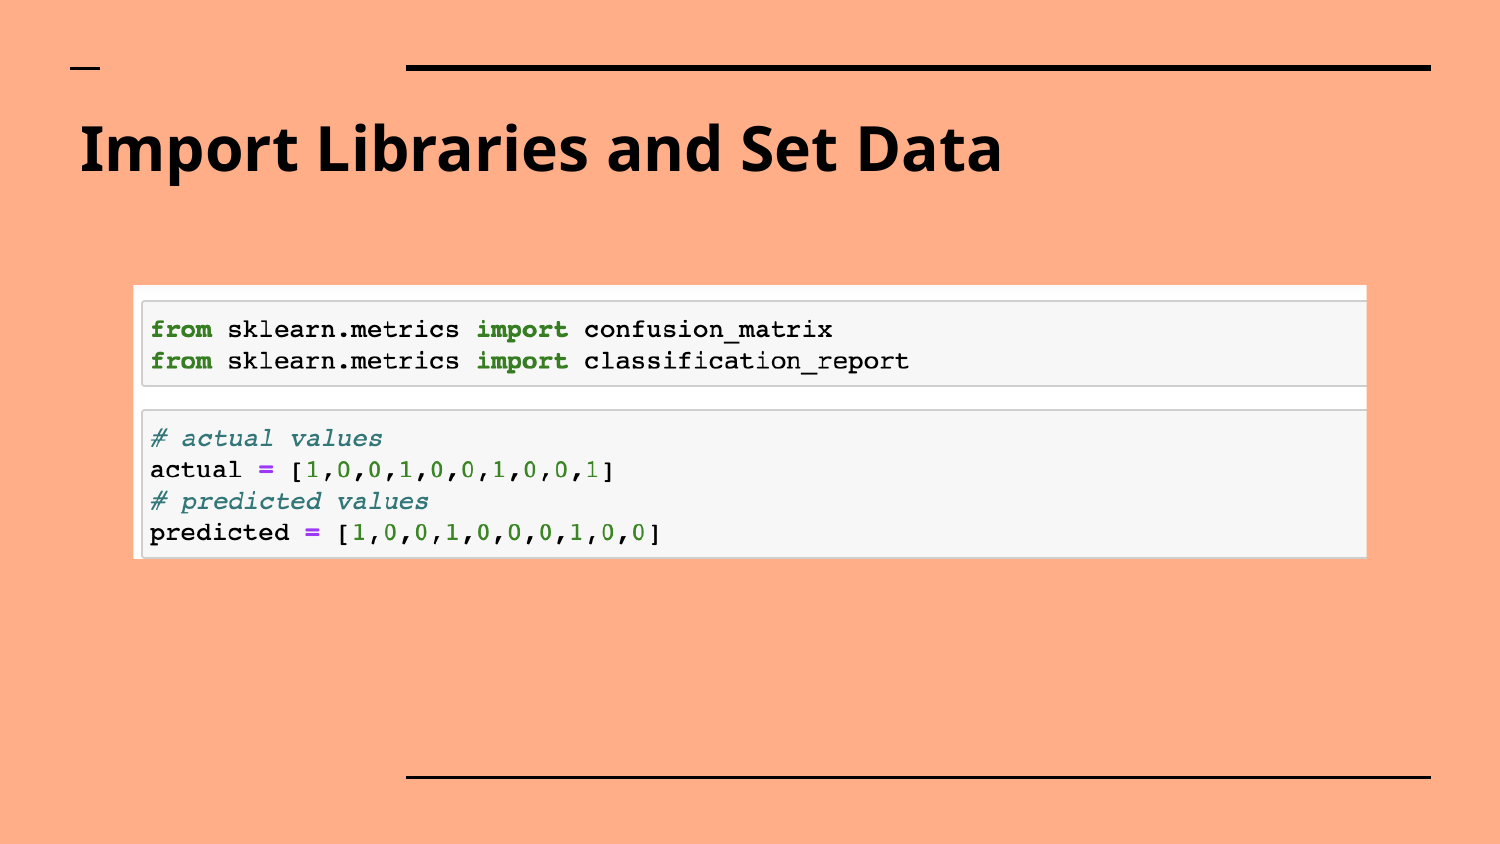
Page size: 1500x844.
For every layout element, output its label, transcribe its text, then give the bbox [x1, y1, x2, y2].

picture [133, 285, 1367, 559]
title Import Libraries and Set Data [65, 94, 1482, 199]
